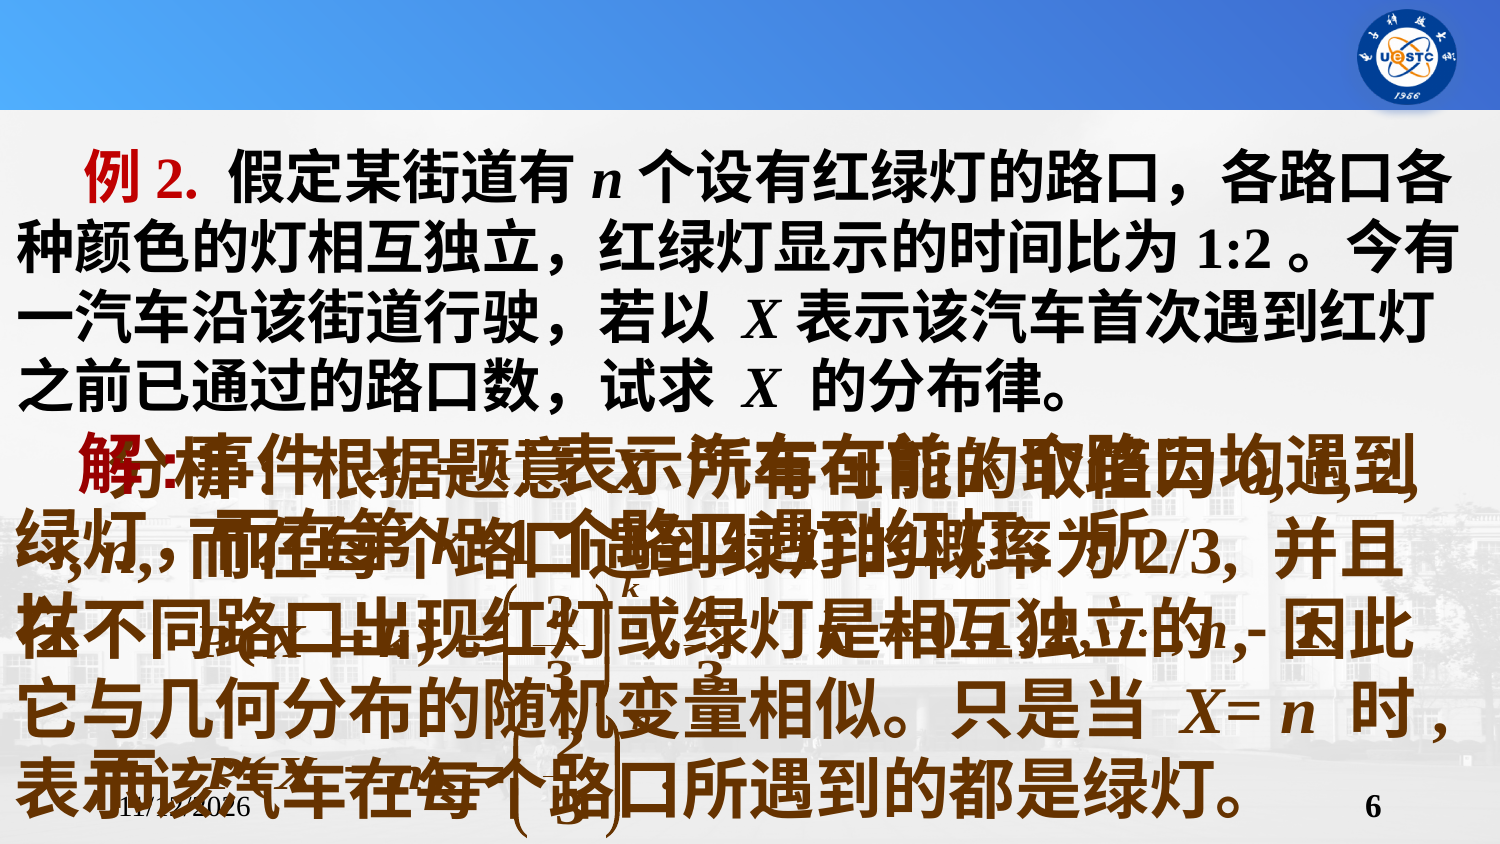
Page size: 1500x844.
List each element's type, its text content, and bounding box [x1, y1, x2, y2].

text_box 例2. 假定某街道有n个设有红绿灯的路口，各路口各种颜色的灯相互独立，红绿灯显示的时间比为1:2。今有一汽车沿该街道行驶，若以 X表示该汽车首次遇到红灯之前已通过的路口数，试求 X 的分布律。 [1, 132, 1478, 419]
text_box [198, 702, 676, 839]
picture [1357, 9, 1456, 104]
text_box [187, 570, 740, 707]
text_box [0, 415, 1438, 587]
text_box 分析: 根据题意 X 所有可能的取值为0, 1, 2, •••, n, 而在每个路口遇到绿灯的概率为2/3, 并且在不同路口出现红灯或绿灯是相互独立的, 因此它与几何分布的随机变量相似。只是当 X= n 时, 表示该汽车在每个路口所遇到的都是绿灯。 [0, 587, 198, 834]
text_box 分析: 根据题意 X 所有可能的取值为0, 1, 2, •••, n, 而在每个路口遇到绿灯的概率为2/3, 并且在不同路口出现红灯或绿灯是相互独立的, 因此它与几何分布的随机变量相似。只是当 X= n 时, 表示该汽车在每个路口所遇到的都是绿灯。 [676, 419, 1484, 834]
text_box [809, 599, 1353, 668]
text_box 而 [77, 730, 190, 825]
